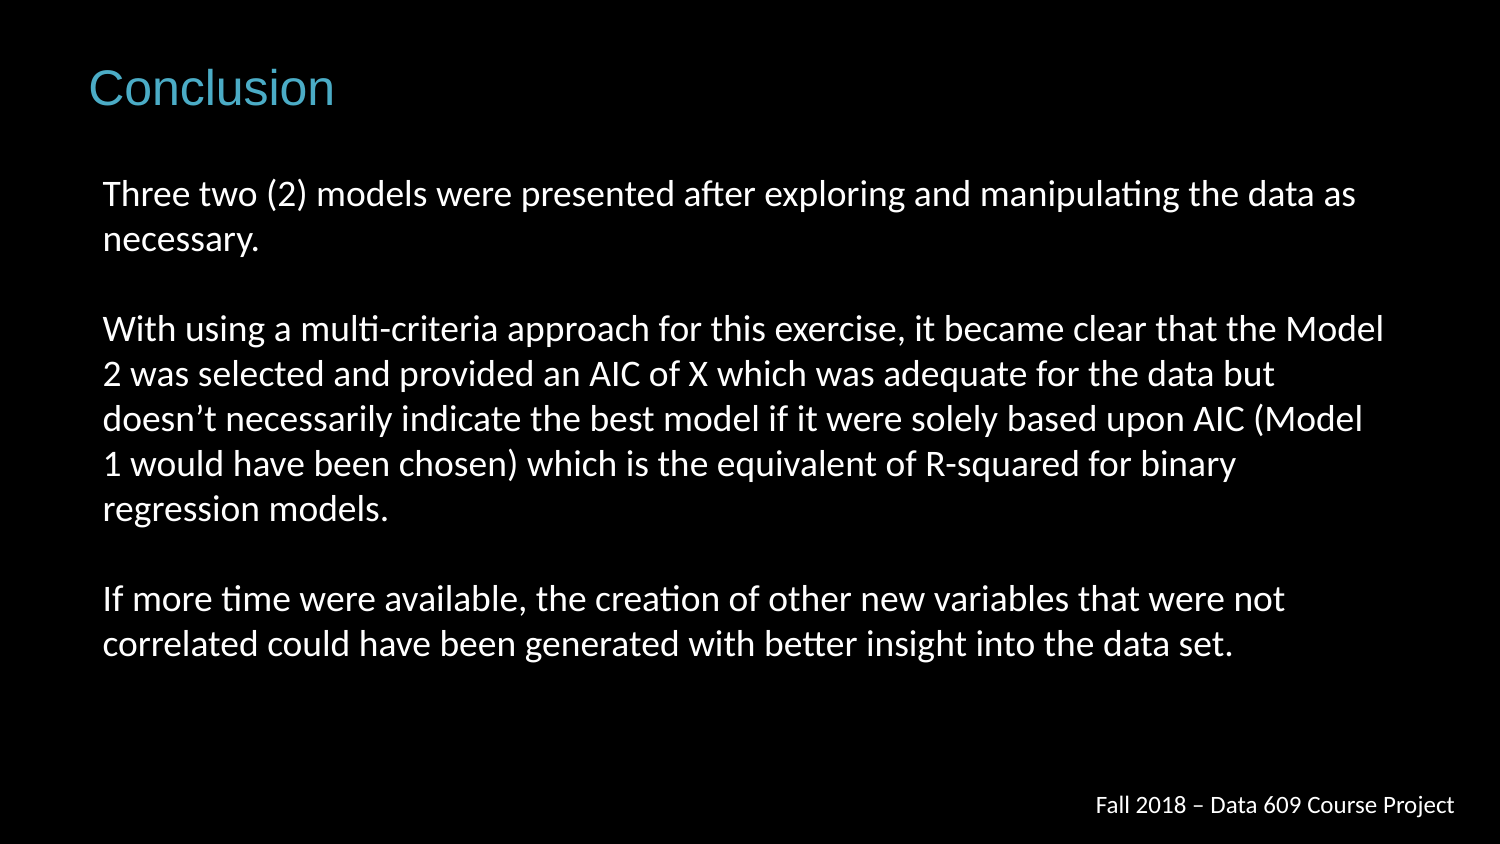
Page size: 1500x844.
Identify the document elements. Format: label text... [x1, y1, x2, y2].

list Conclusion [73, 31, 972, 140]
text_box Three two (2) models were presented after exploring and manipulating the data as necessary. With using a multi-criteria approach for this exercise, it became clear that the Model 2 was selected and provided an AIC of X which was adequate for the data but doesn’t necessarily indicate the best model if it were solely based upon AIC (Model 1 would have been chosen) which is the equivalent of R-squared for binary regression models. If more time were available, the creation of other new variables that were not correlated could have been generated with better insight into the data set. [87, 161, 1402, 672]
